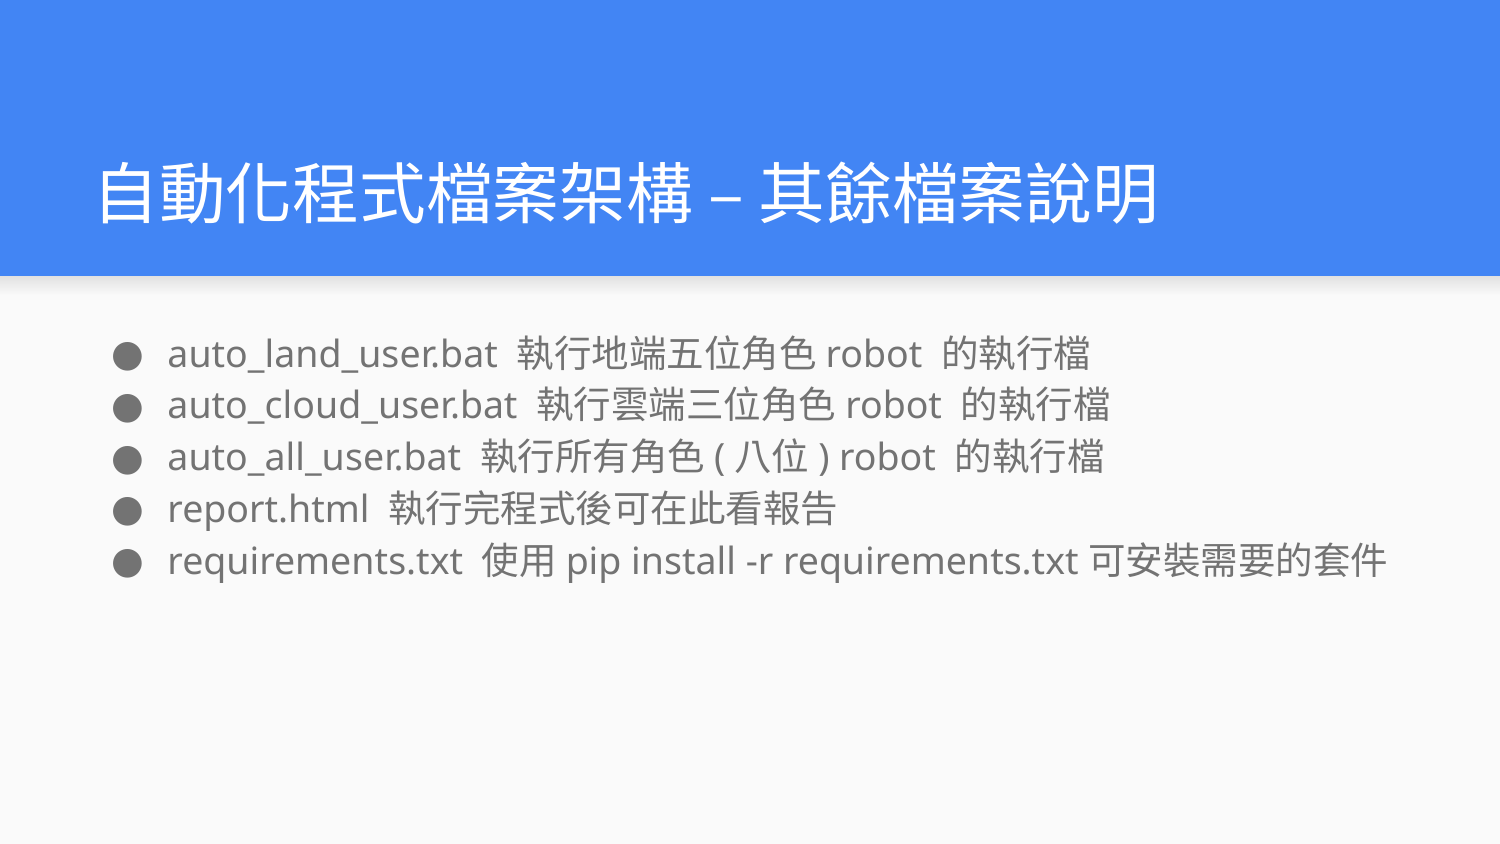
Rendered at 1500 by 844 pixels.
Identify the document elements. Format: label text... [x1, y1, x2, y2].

title 自動化程式檔案架構 – 其餘檔案說明 [77, 121, 1427, 248]
list auto_land_user.bat 執行地端五位角色robot 的執行檔 auto_cloud_user.bat 執行雲端三位角色robot 的執行檔 auto_all_user.bat 執行所有角色(八位) robot 的執行檔 report.html 執行完程式後可在此看報告 requirements.txt 使用pip install -r requirements.txt可安裝需要的套件 [77, 307, 1477, 753]
